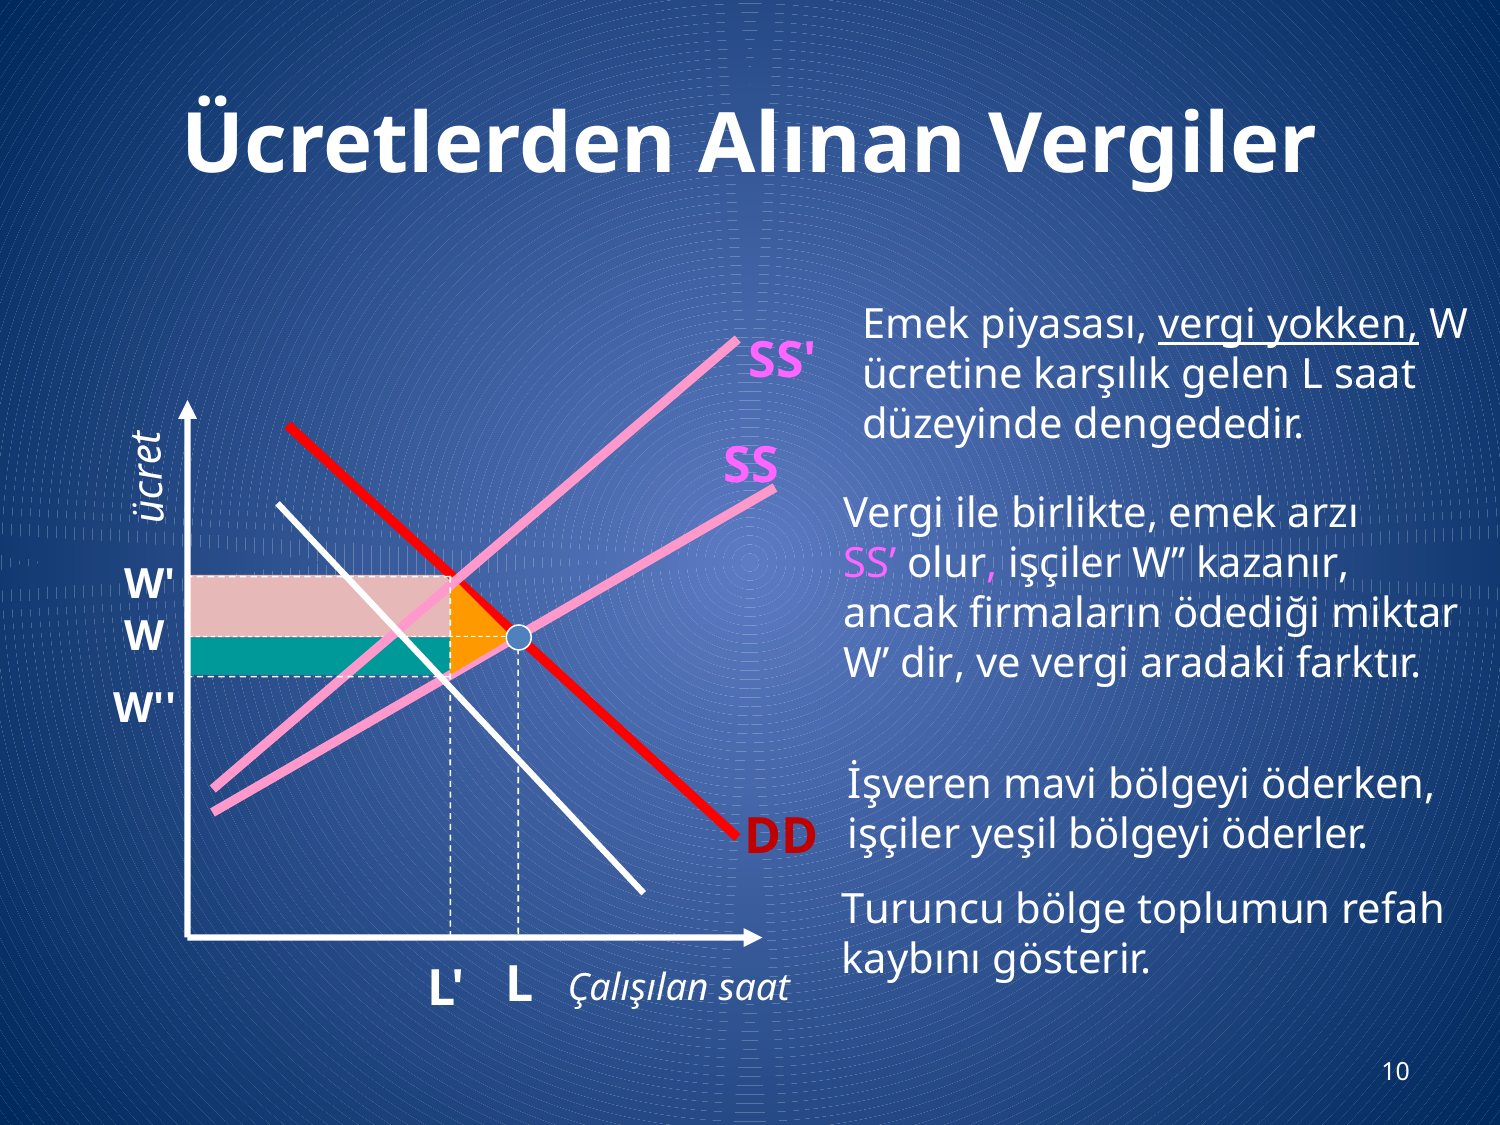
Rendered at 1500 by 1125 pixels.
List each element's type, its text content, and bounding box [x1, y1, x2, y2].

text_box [100, 320, 1467, 1024]
title Ücretlerden Alınan Vergiler [74, 44, 1426, 233]
slide_number 10 [1074, 1042, 1425, 1103]
text_box Emek piyasası, vergi yokken, W ücretine karşılık gelen L saat düzeyinde dengededir. [847, 289, 1500, 455]
